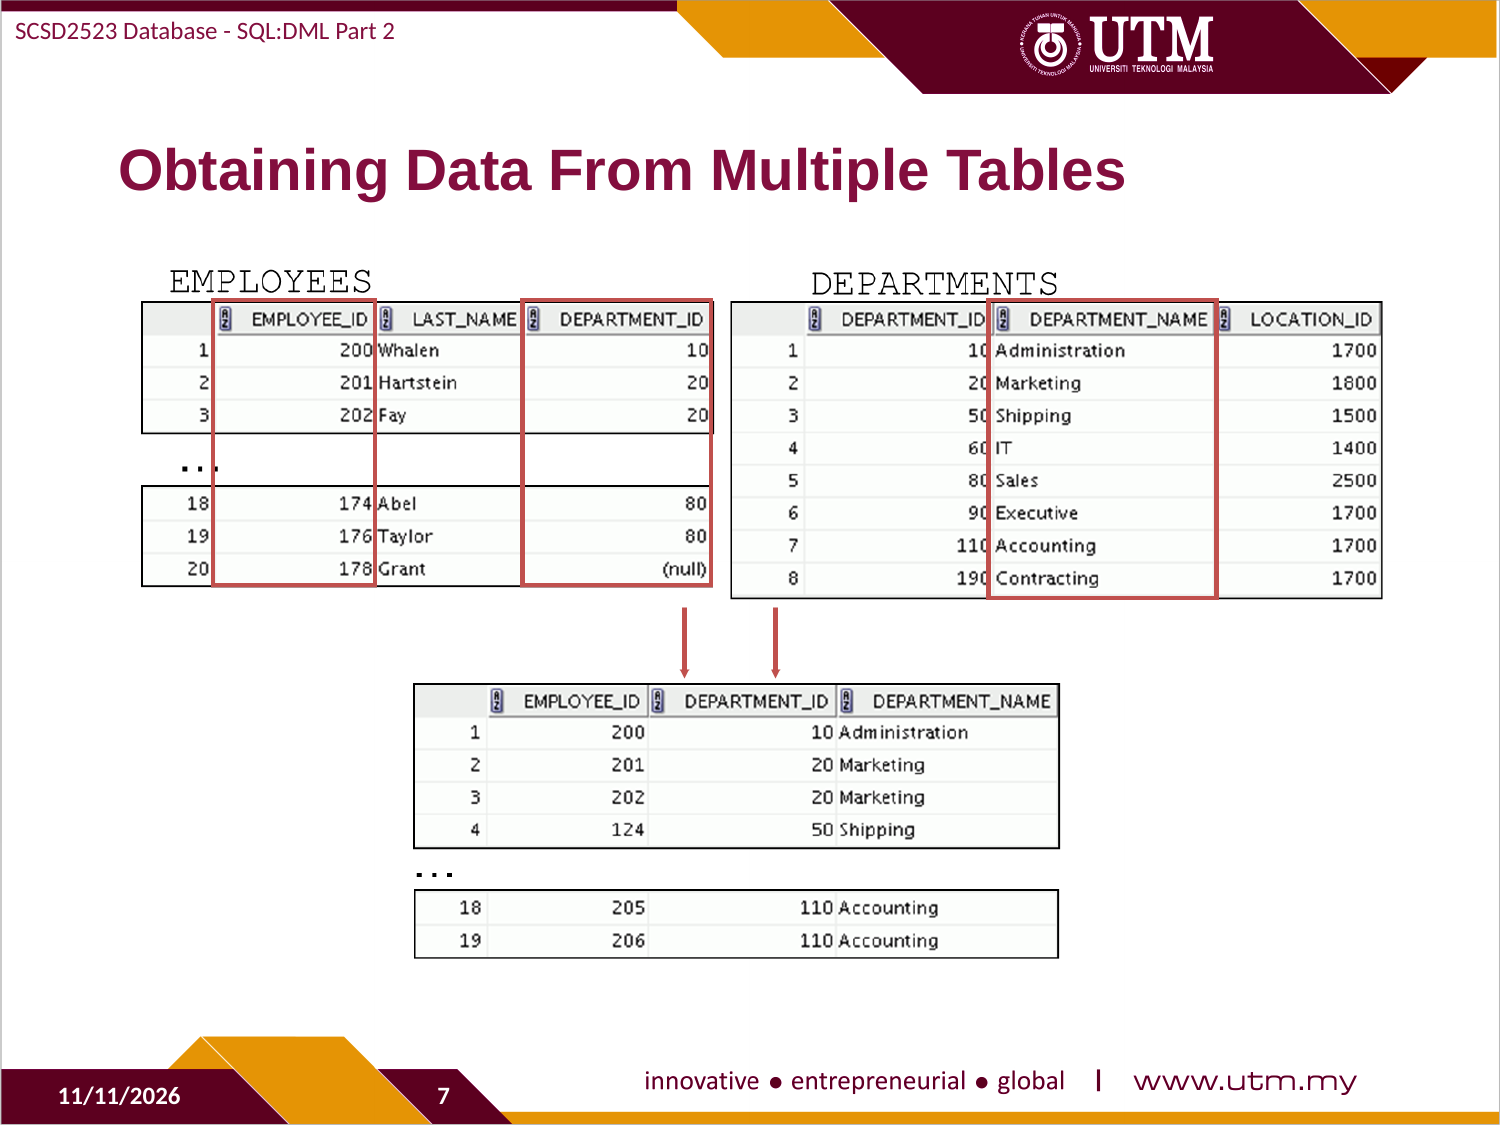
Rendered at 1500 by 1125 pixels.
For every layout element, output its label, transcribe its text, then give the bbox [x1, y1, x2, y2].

picture [0, 0, 1500, 1125]
title Obtaining Data From Multiple Tables [103, 95, 1397, 248]
slide_number 09-Nov-19 [0, 1065, 239, 1125]
footer SCSD2523 Database - SQL:DML Part 2 [0, 14, 681, 44]
slide_number 7 [388, 1065, 499, 1125]
